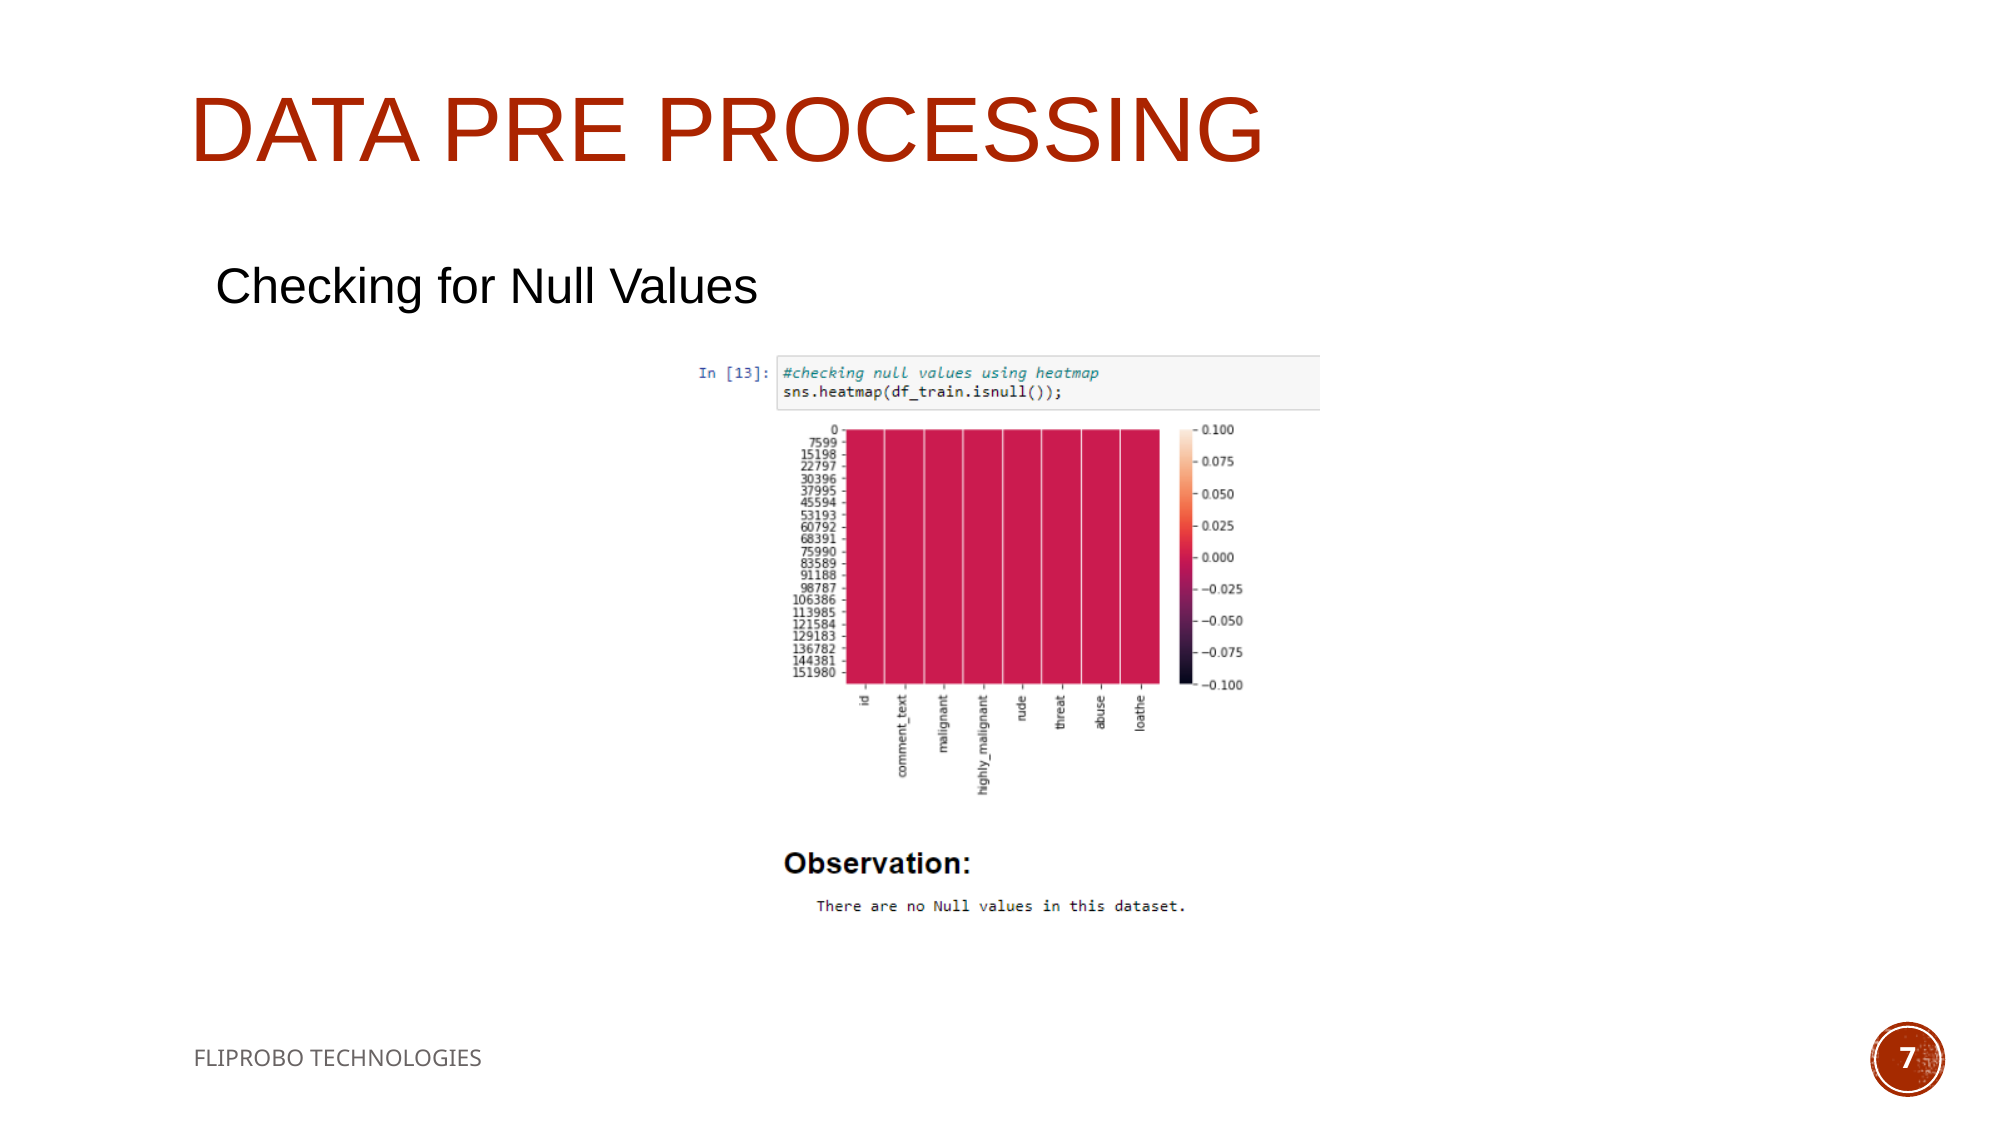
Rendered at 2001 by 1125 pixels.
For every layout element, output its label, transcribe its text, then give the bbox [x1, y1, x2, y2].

text_box Checking for Null Values [200, 246, 774, 321]
slide_number 7 [1855, 1028, 1961, 1089]
footer FLIPROBO TECHNOLOGIES [178, 1028, 1217, 1089]
picture [679, 353, 1320, 940]
title DATA PRE PROCESSING [174, 0, 1825, 264]
